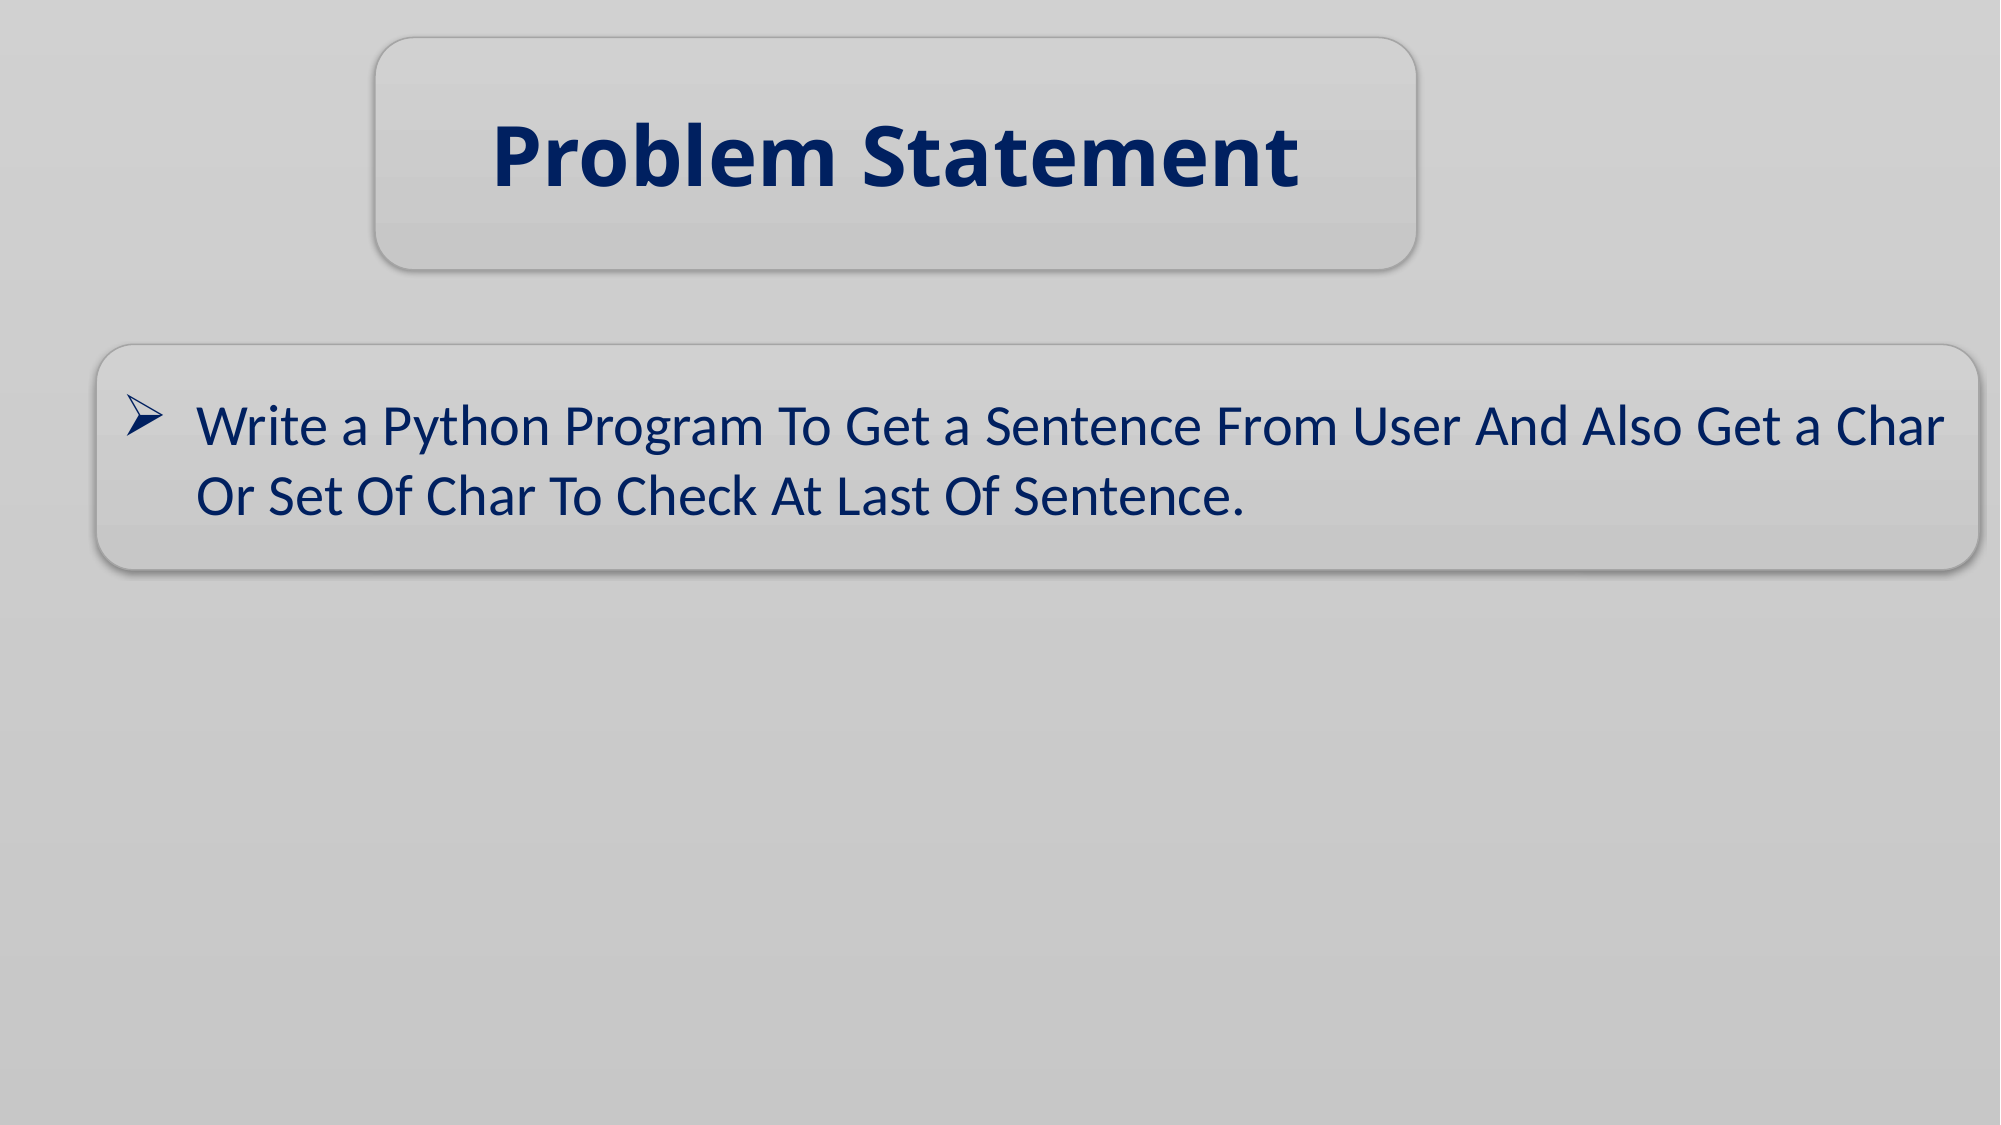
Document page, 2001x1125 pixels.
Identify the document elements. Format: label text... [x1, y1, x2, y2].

text_box Write a Python Program To Get a Sentence From User And Also Get a Char Or Set Of Char To Check At Last Of Sentence. [95, 343, 1980, 571]
text_box Problem Statement [374, 36, 1418, 271]
